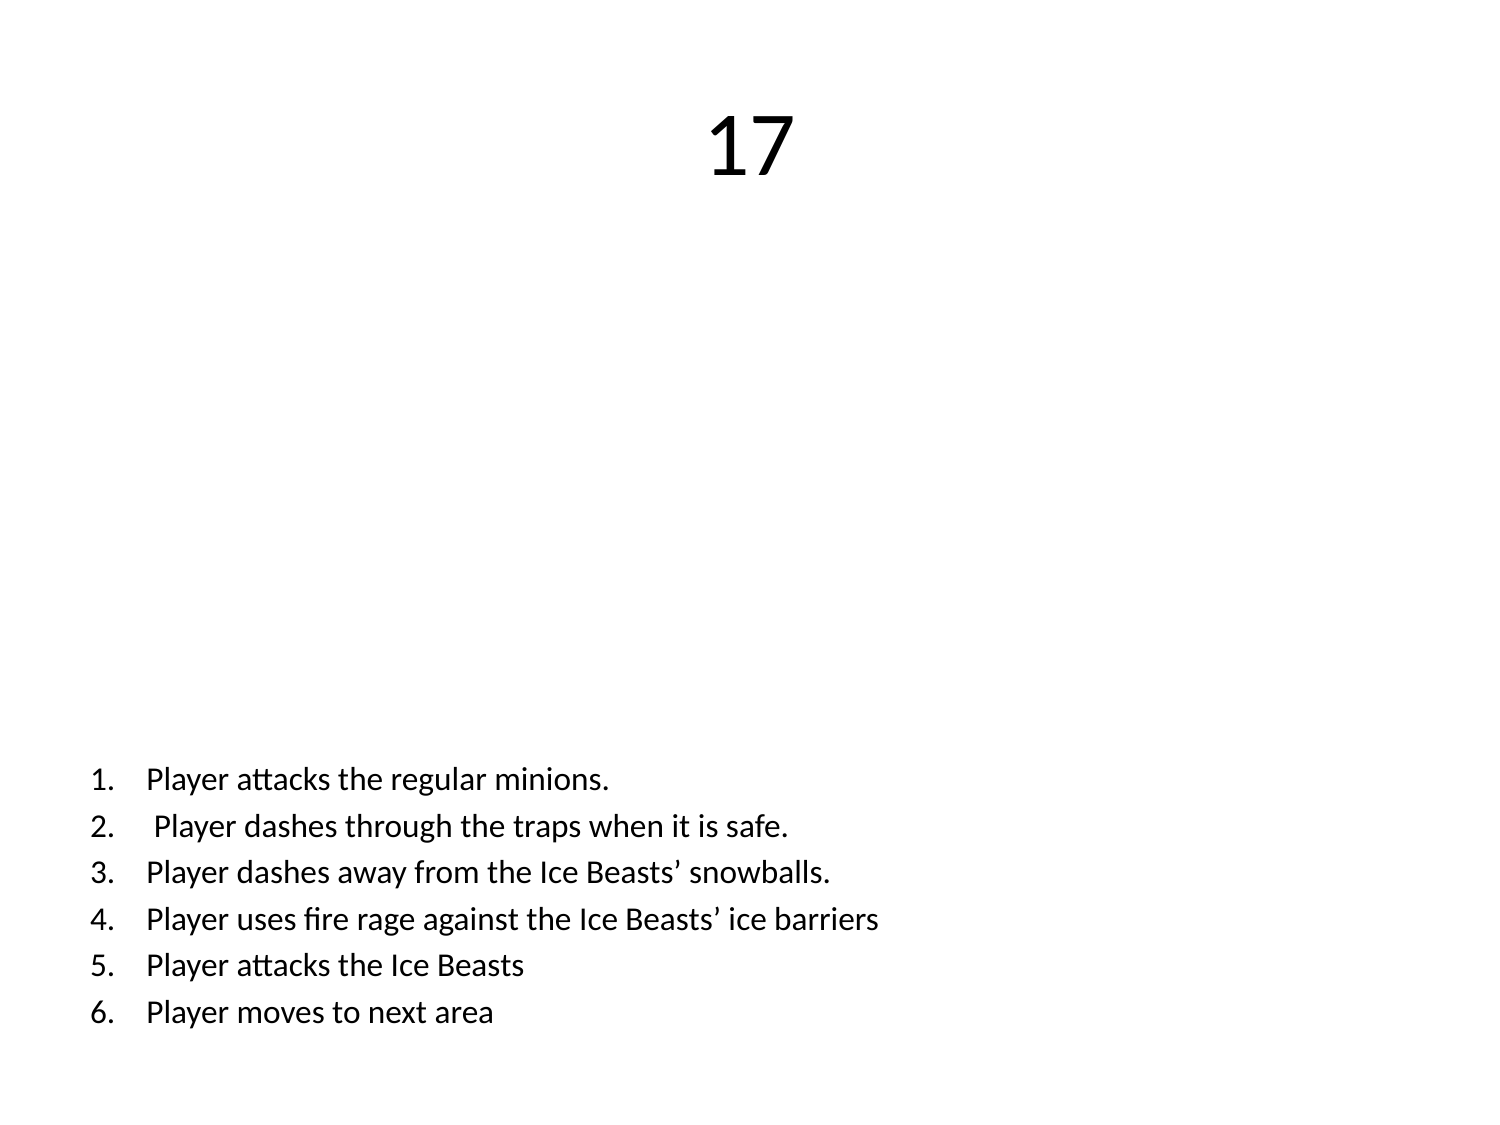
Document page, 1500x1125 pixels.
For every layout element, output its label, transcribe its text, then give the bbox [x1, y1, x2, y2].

title 17 [75, 45, 1425, 233]
list Player attacks the regular minions. Player dashes through the traps when it is safe. Player dashes away from the Ice Beasts’ snowballs. Player uses fire rage against the Ice Beasts’ ice barriers Player attacks the Ice Beasts Player moves to next area [75, 750, 1425, 1080]
